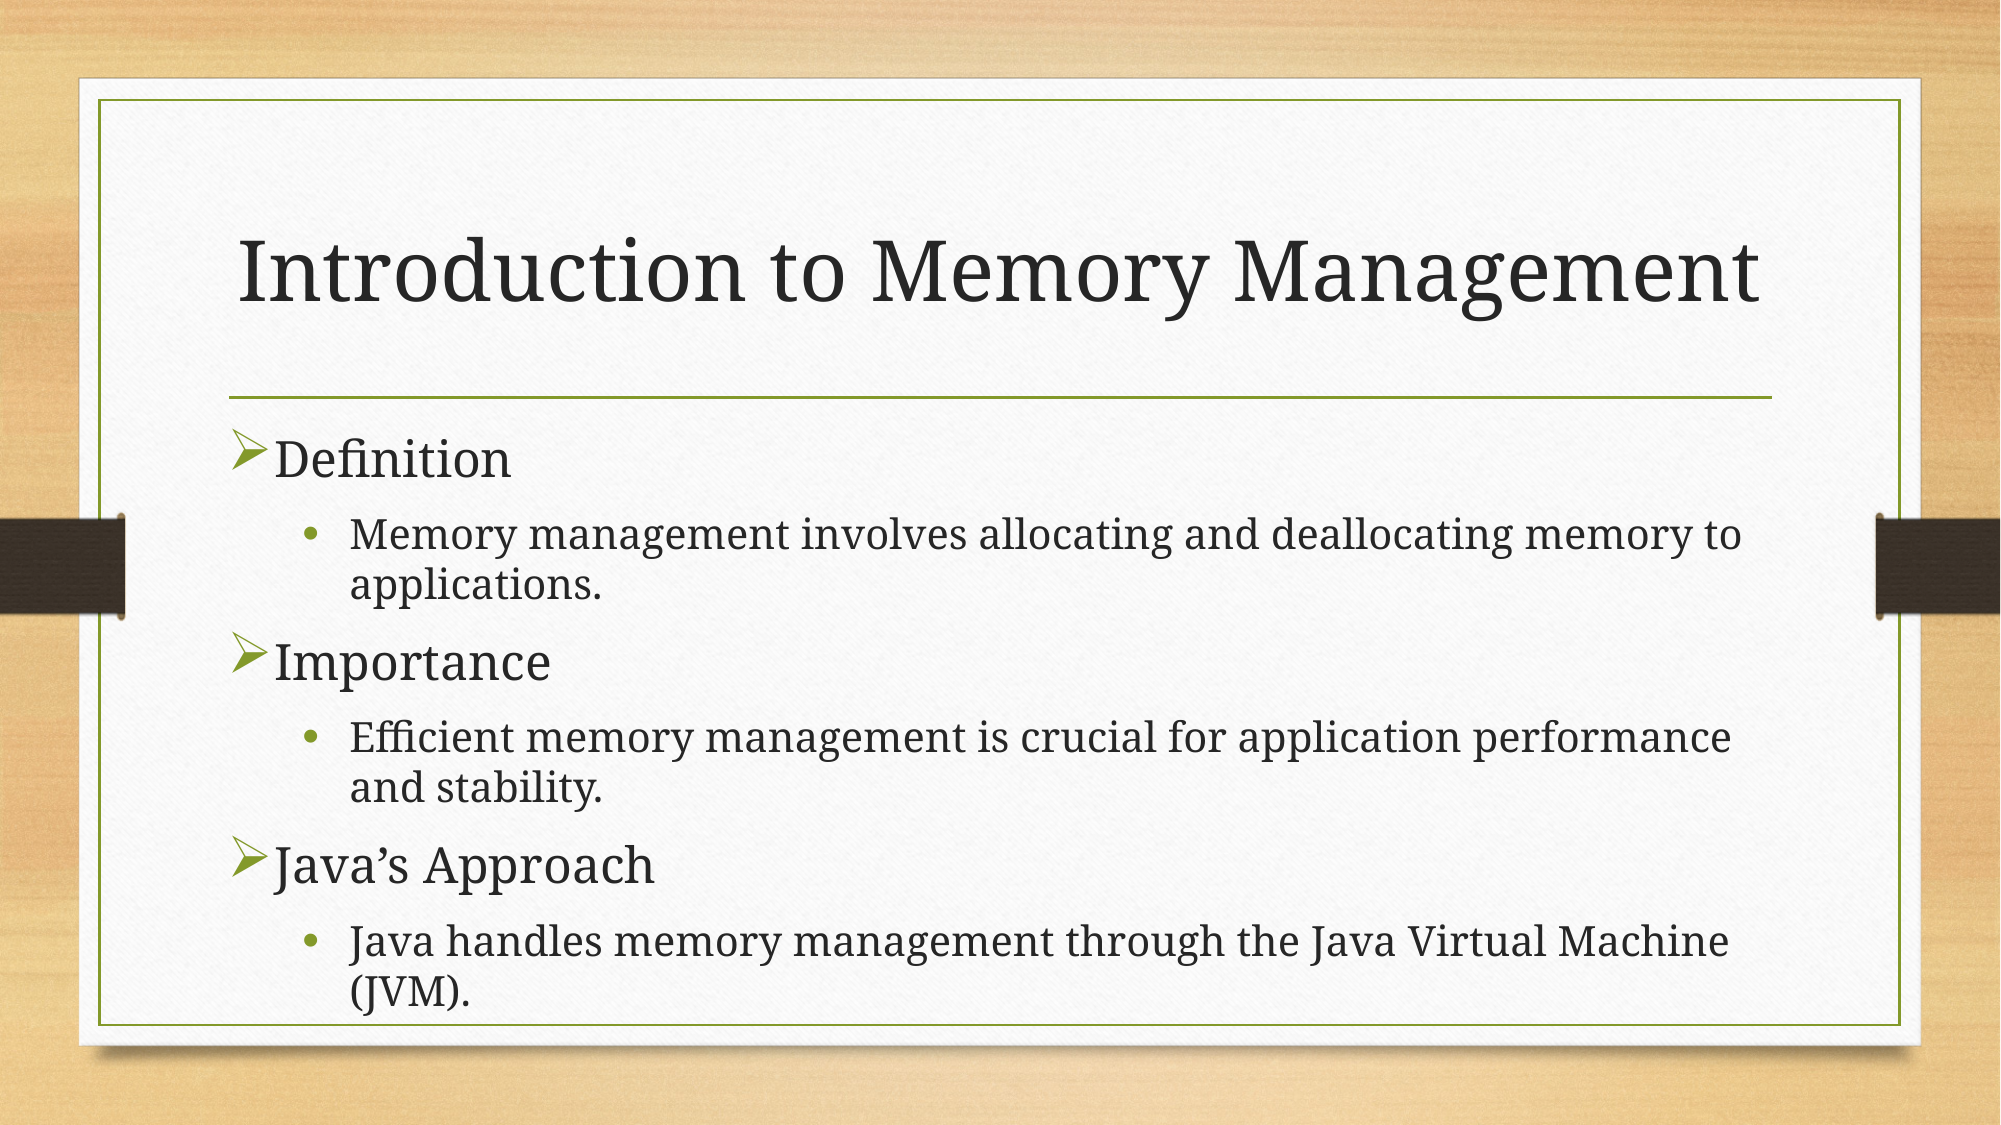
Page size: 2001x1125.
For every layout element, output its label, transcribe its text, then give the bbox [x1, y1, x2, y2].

picture [0, 0, 2001, 1125]
title Introduction to Memory Management [212, 161, 1788, 375]
list Definition Memory management involves allocating and deallocating memory to applications. Importance Efficient memory management is crucial for application performance and stability. Java’s Approach Java handles memory management through the Java Virtual Machine (JVM). [212, 419, 1788, 964]
